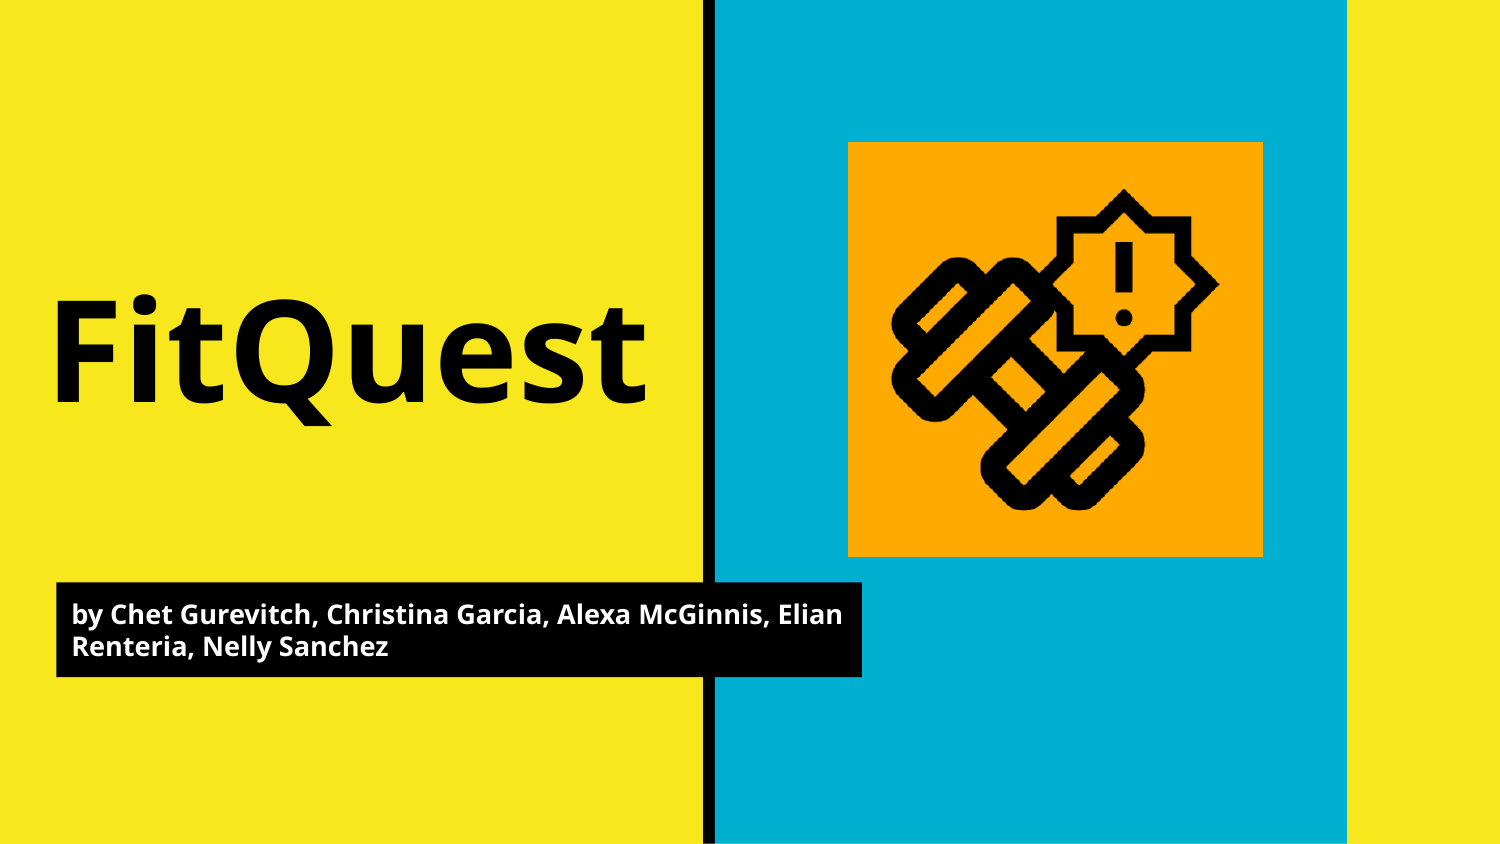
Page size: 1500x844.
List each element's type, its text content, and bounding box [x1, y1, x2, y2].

subtitle by Chet Gurevitch, Christina Garcia, Alexa McGinnis, Elian Renteria, Nelly Sanchez [56, 582, 862, 678]
picture [848, 142, 1264, 557]
text_box FitQuest [11, 245, 685, 491]
